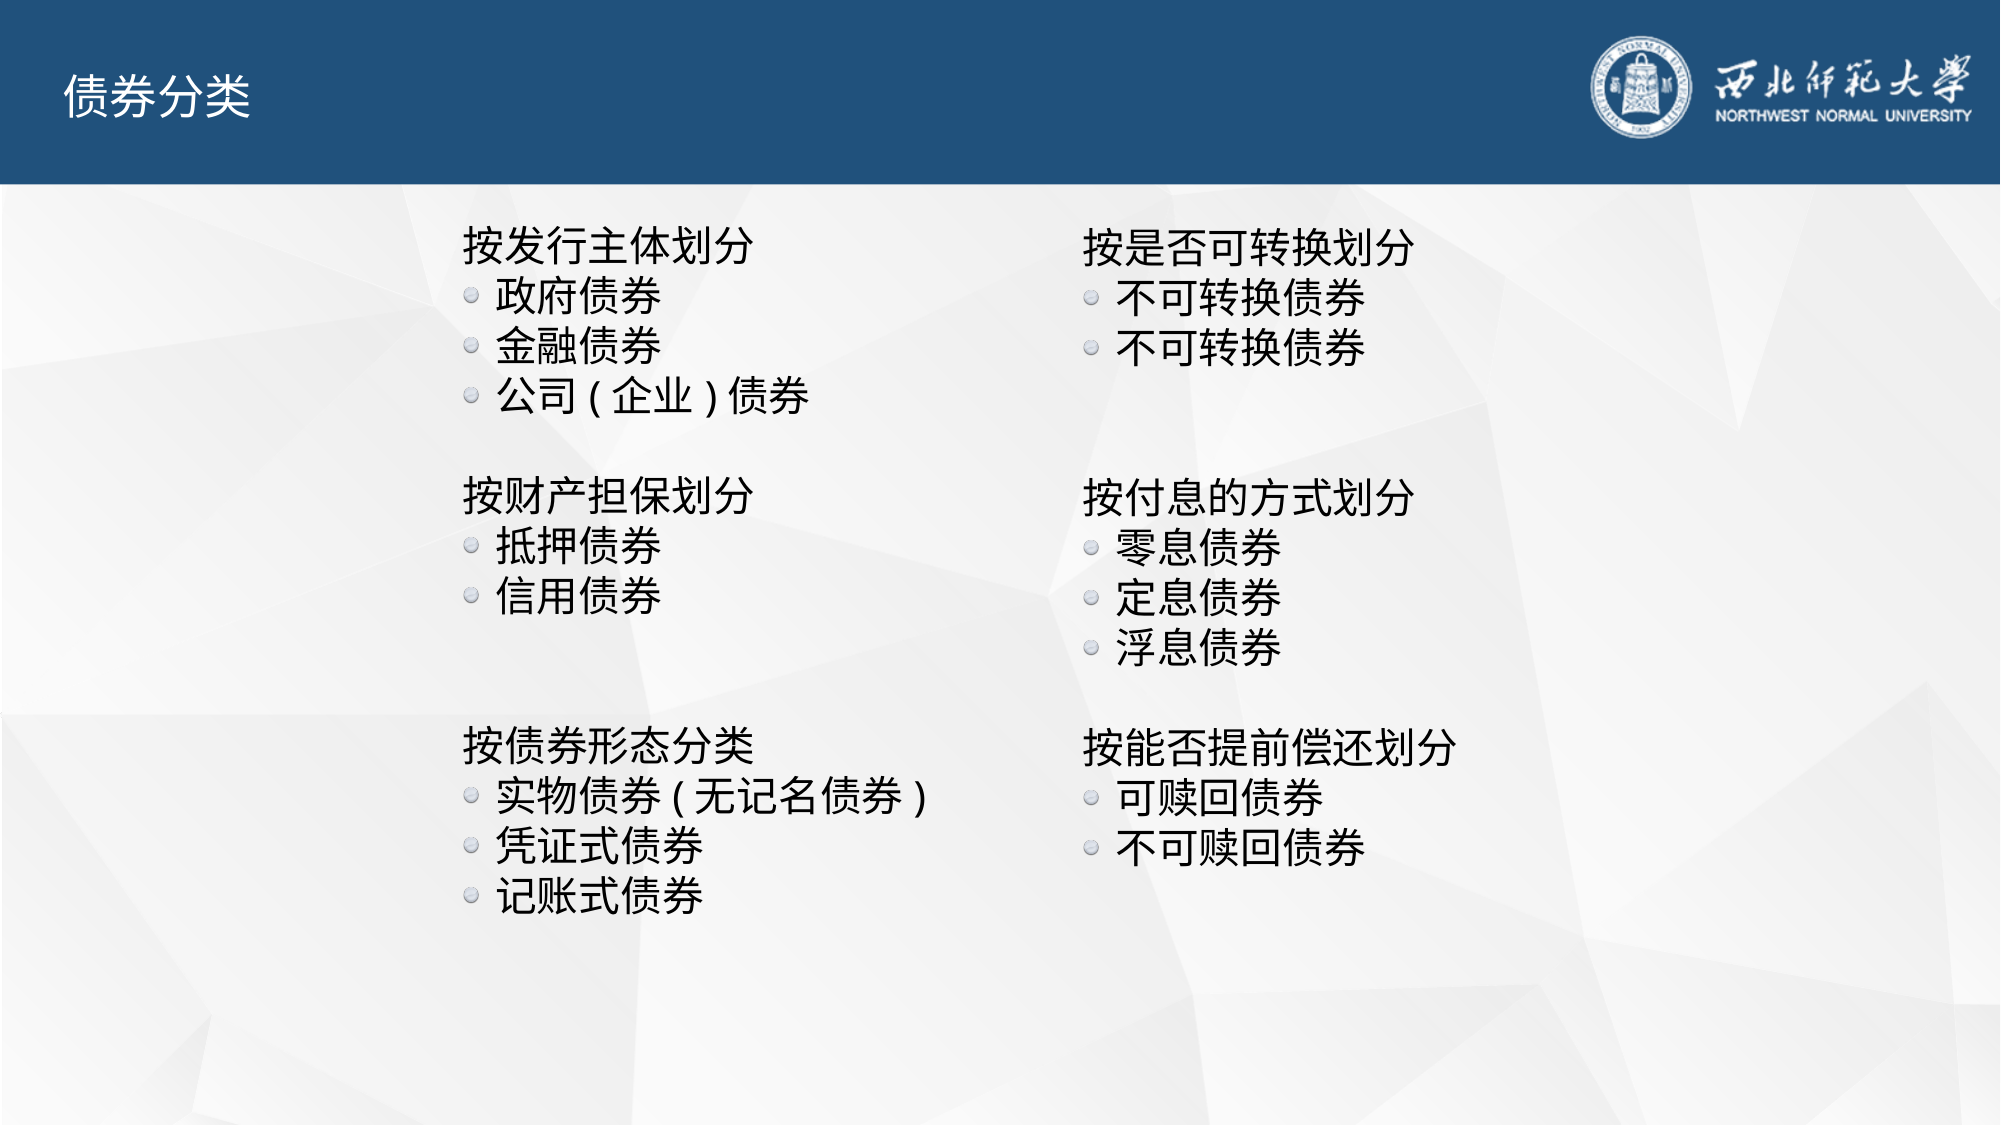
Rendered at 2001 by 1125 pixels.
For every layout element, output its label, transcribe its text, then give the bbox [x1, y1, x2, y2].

text_box 按是否可转换划分 不可转换债券 不可转换债券 按付息的方式划分 零息债券 定息债券 浮息债券 按能否提前偿还划分 可赎回债券 不可赎回债券 [1074, 214, 1466, 880]
text_box 按发行主体划分 政府债券 金融债券 公司(企业)债券 按财产担保划分 抵押债券 信用债券 按债券形态分类 实物债券(无记名债券) 凭证式债券 记账式债券 [454, 212, 1964, 927]
picture [0, 0, 2001, 1125]
list 债券分类 [54, 65, 808, 149]
